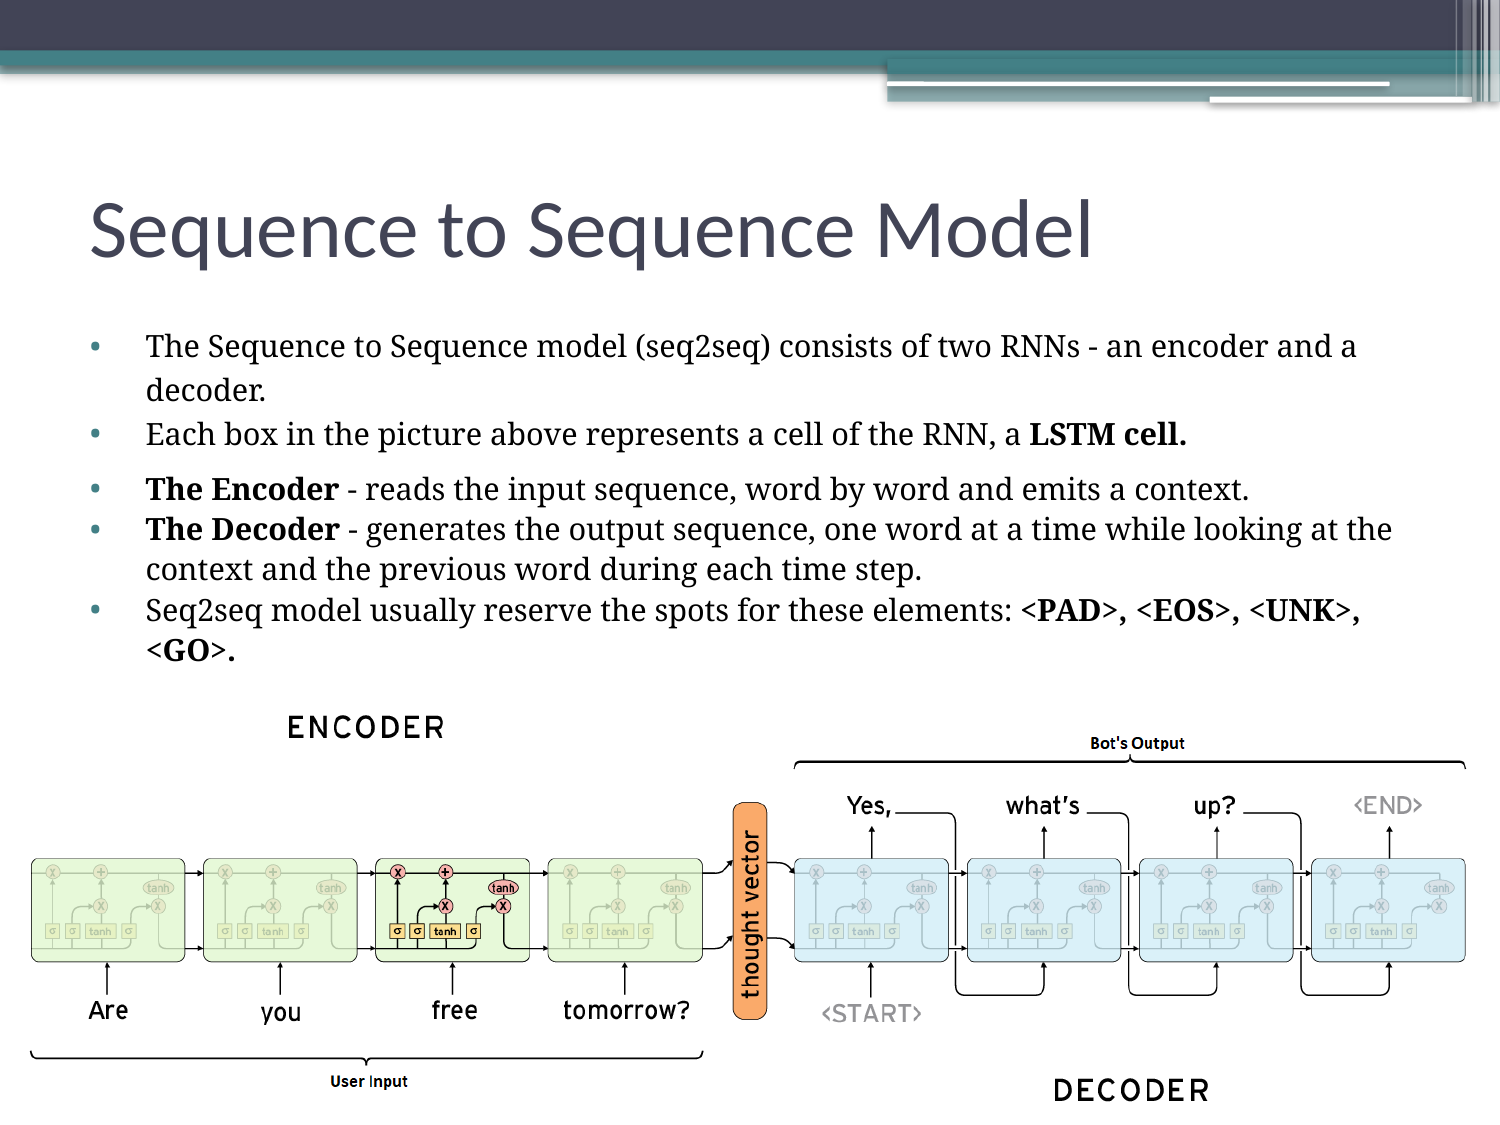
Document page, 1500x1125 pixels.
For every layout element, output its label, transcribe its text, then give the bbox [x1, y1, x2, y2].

picture [0, 678, 1500, 1125]
title Sequence to Sequence Model [75, 137, 1425, 312]
list The Sequence to Sequence model (seq2seq) consists of two RNNs - an encoder and a decoder. Each box in the picture above represents a cell of the RNN, a LSTM cell. The Encoder - reads the input sequence, word by word and emits a context. The Decoder - generates the output sequence, one word at a time while looking at the context and the previous word during each time step. Seq2seq model usually reserve the spots for these elements: <PAD>, <EOS>, <UNK>, <GO>. [75, 312, 1425, 675]
